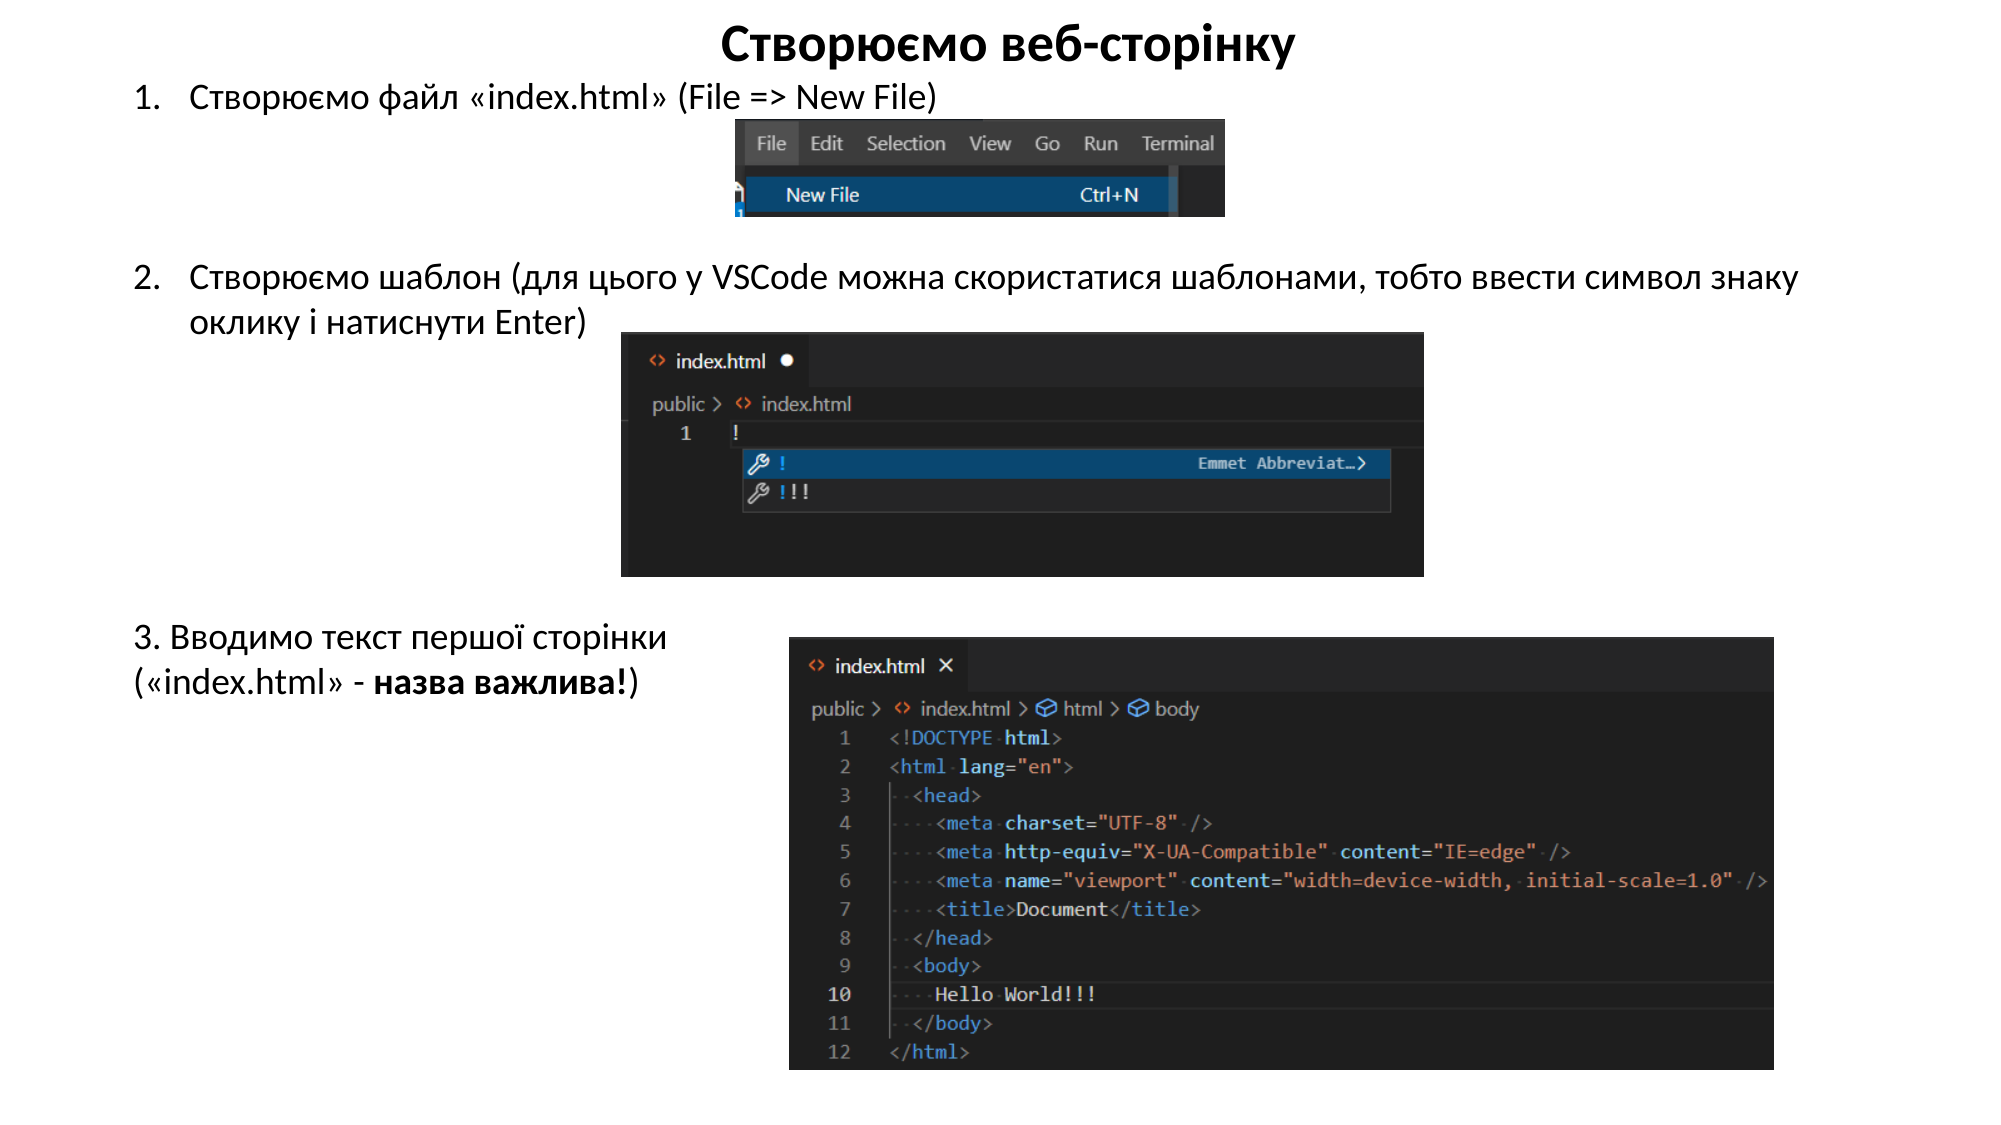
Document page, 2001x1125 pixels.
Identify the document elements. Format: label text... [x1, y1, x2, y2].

text_box Створюємо веб-сторінку Створюємо файл «index.html» (File => New File) Створюємо шаблон (для цього у VSCode можна скористатися шаблонами, тобто ввести символ знаку оклику і натиснути Enter) 3. Вводимо текст першої сторінки («index.html» - назва важлива!) [118, 0, 1900, 1125]
picture [789, 637, 1774, 1070]
picture [735, 119, 1225, 218]
picture [621, 332, 1424, 577]
